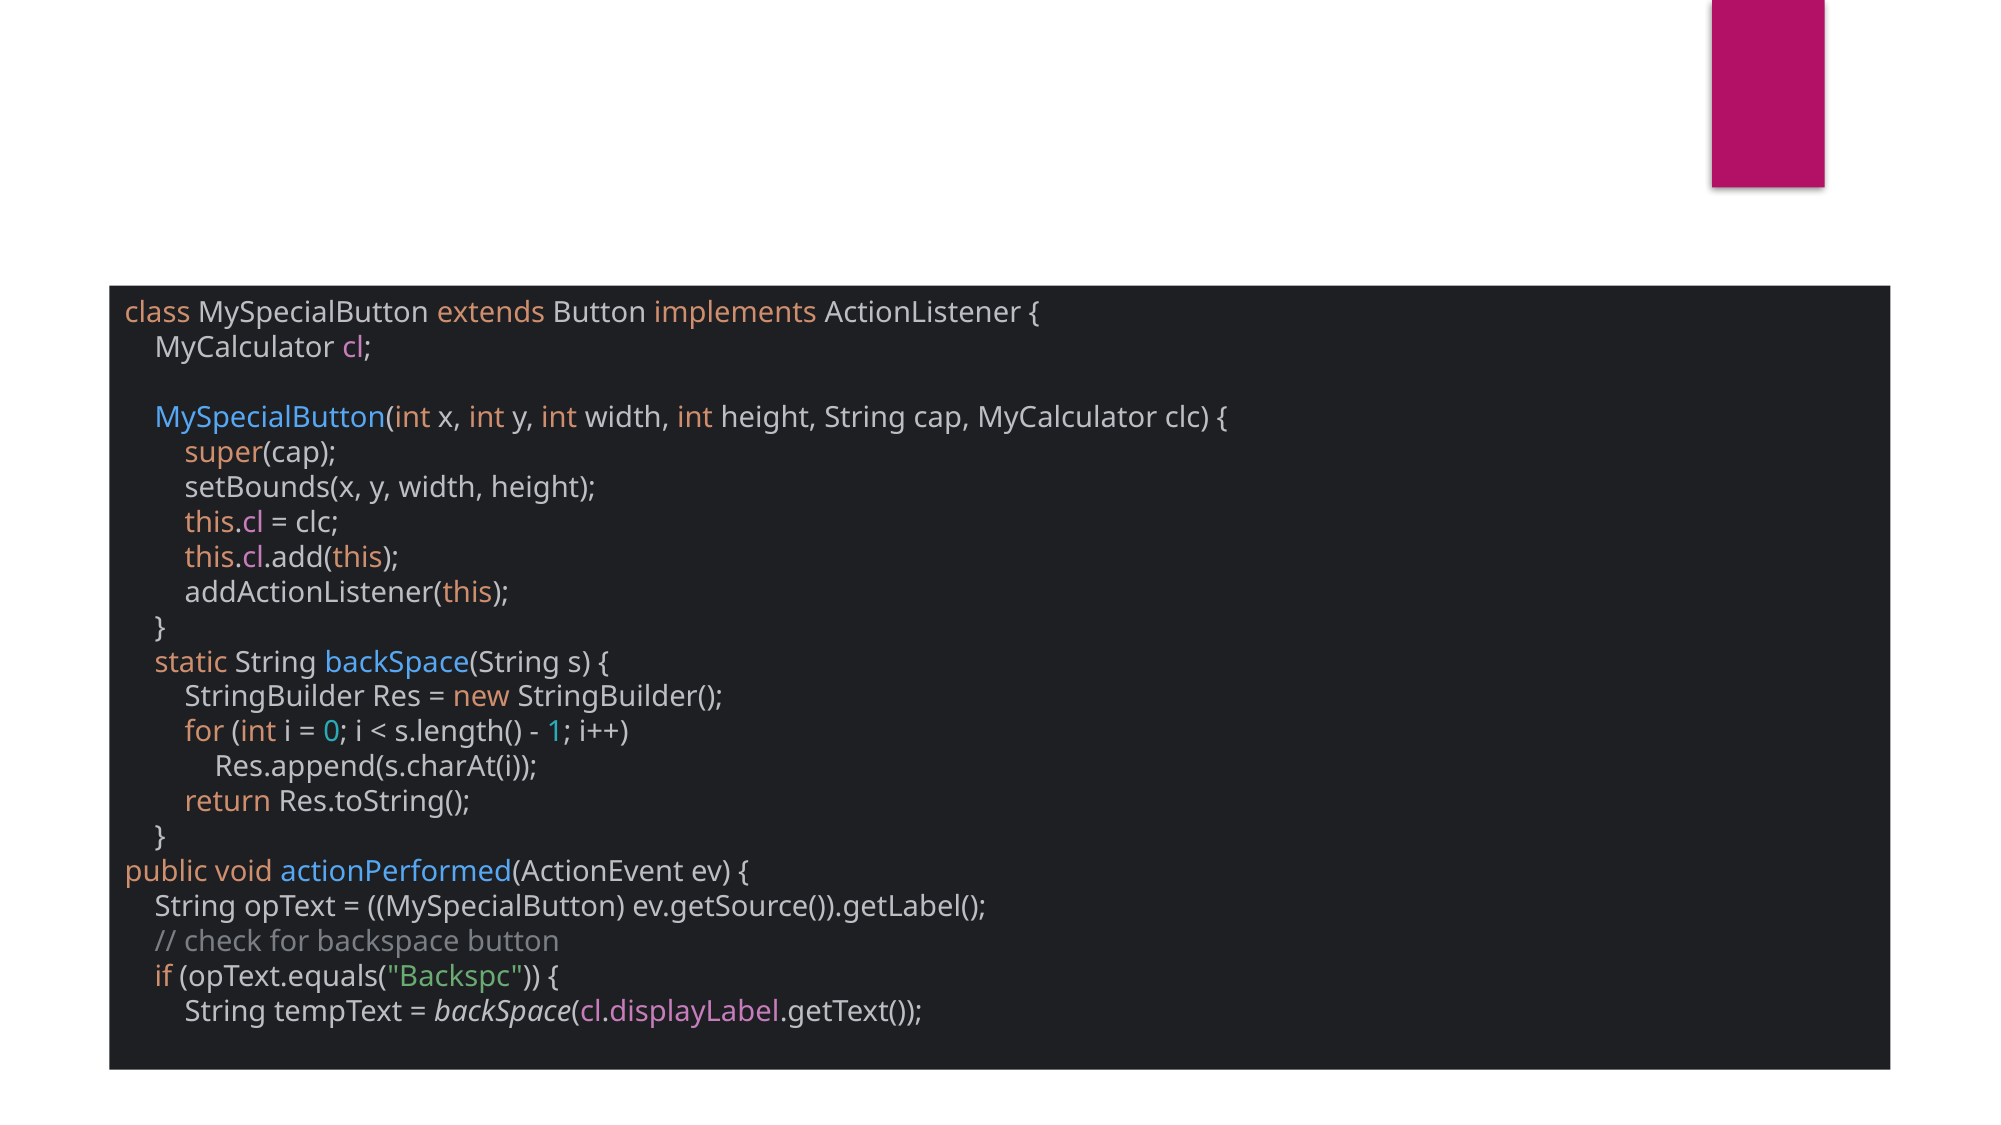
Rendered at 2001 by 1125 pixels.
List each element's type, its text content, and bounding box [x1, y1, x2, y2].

text_box class MySpecialButton extends Button implements ActionListener { MyCalculator cl; MySpecialButton(int x, int y, int width, int height, String cap, MyCalculator clc) { super(cap); setBounds(x, y, width, height); this.cl = clc; this.cl.add(this); addActionListener(this); } static String backSpace(String s) { StringBuilder Res = new StringBuilder(); for (int i = 0; i < s.length() - 1; i++) Res.append(s.charAt(i)); return Res.toString(); } public void actionPerformed(ActionEvent ev) { String opText = ((MySpecialButton) ev.getSource()).getLabel(); // check for backspace button if (opText.equals("Backspc")) { String tempText = backSpace(cl.displayLabel.getText()); [109, 285, 1891, 1070]
